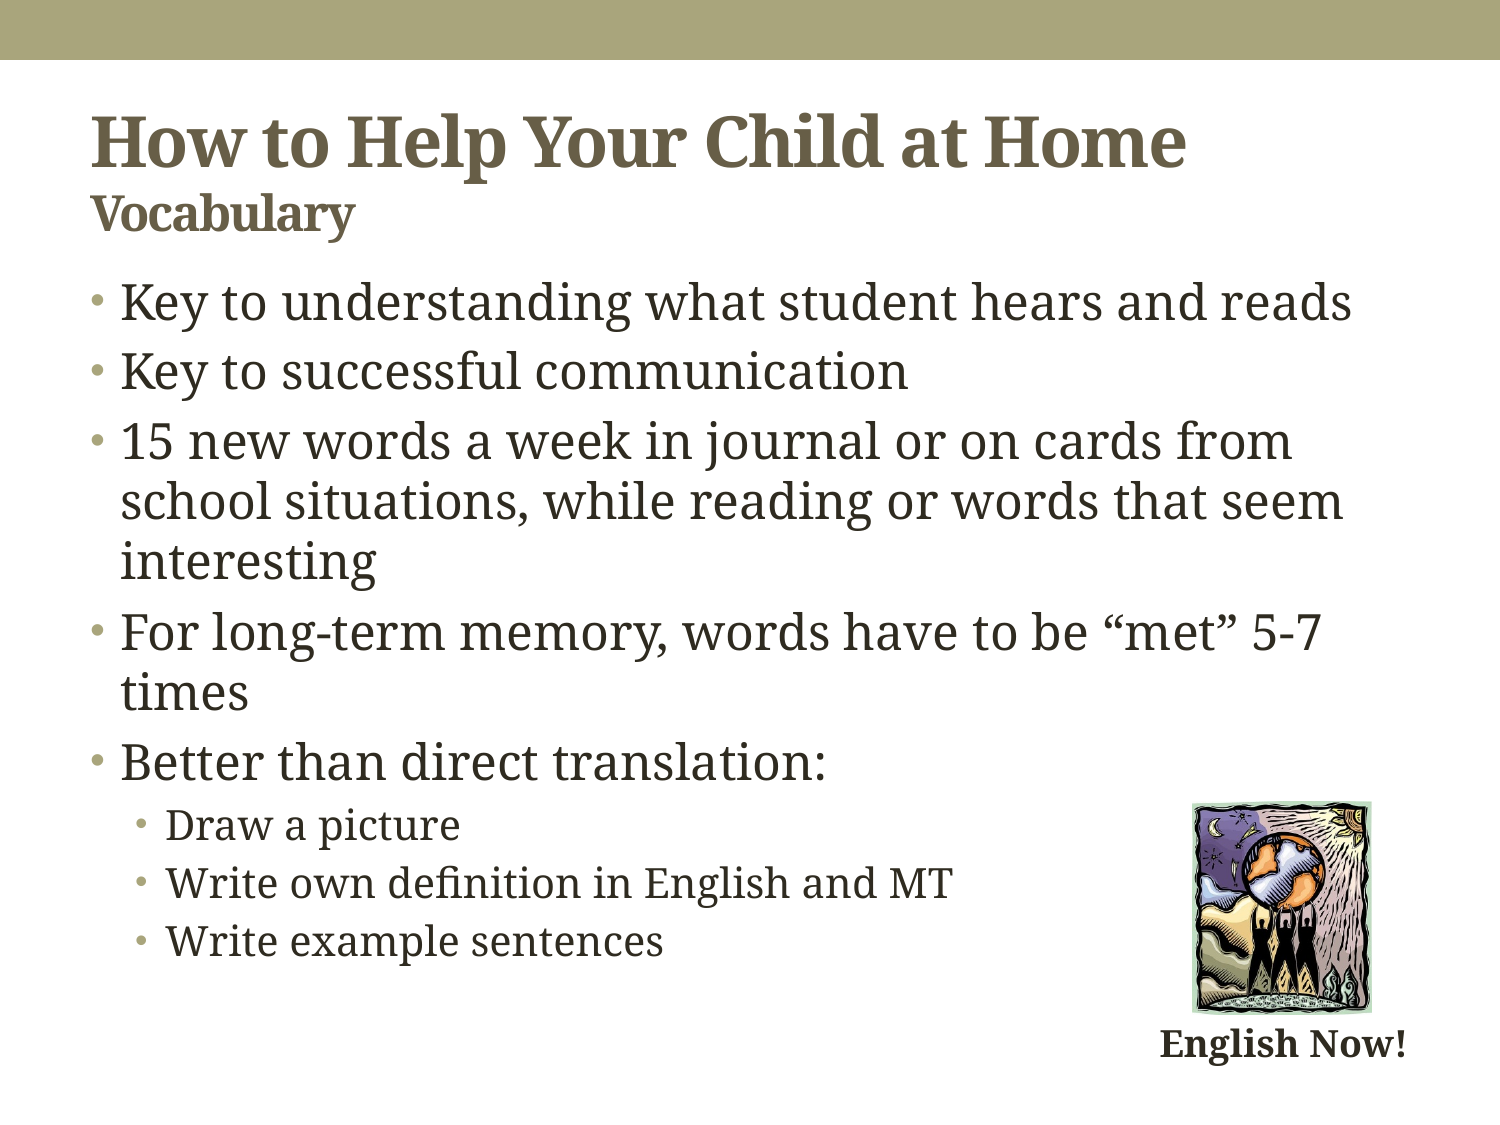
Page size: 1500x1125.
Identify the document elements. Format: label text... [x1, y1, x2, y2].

list Key to understanding what student hears and reads Key to successful communication 15 new words a week in journal or on cards from school situations, while reading or words that seem interesting For long-term memory, words have to be “met” 5-7 times Better than direct translation: Draw a picture Write own definition in English and MT Write example sentences [75, 262, 1425, 1063]
picture [1191, 801, 1372, 1016]
text_box English Now! [1144, 1012, 1423, 1073]
title How to Help Your Child at Home Vocabulary [75, 87, 1425, 250]
